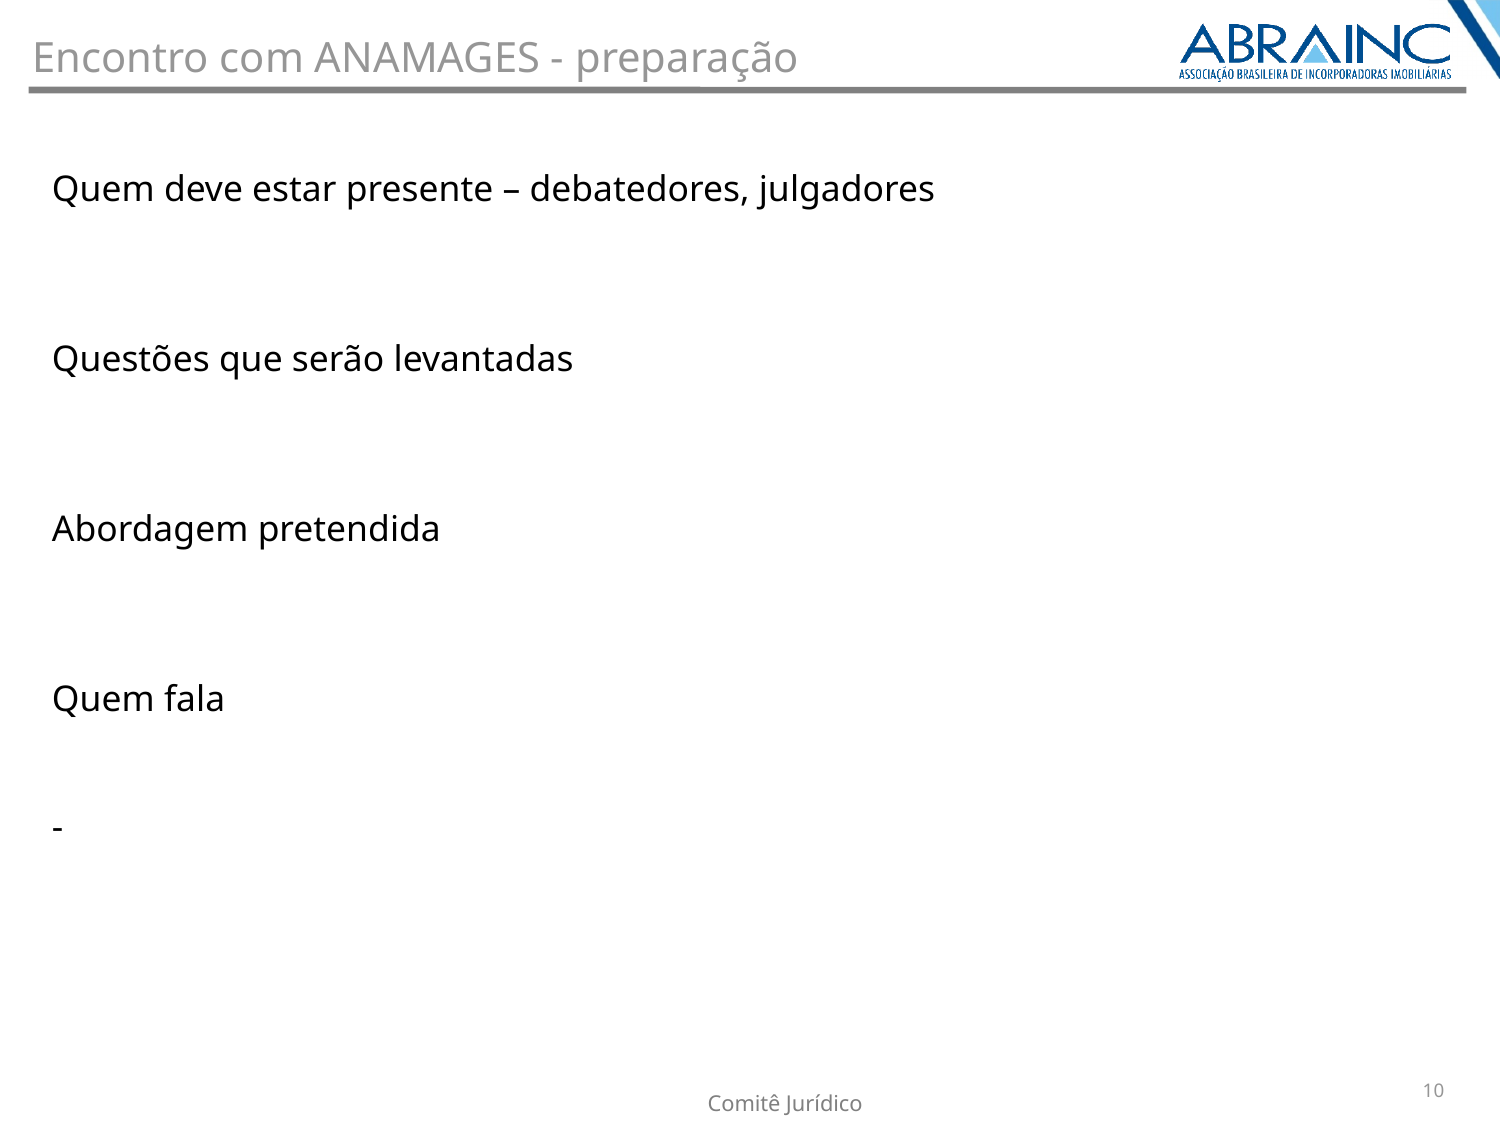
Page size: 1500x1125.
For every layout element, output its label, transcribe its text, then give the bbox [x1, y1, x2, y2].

text_box Quem deve estar presente – debatedores, julgadores Questões que serão levantadas Abordagem pretendida Quem fala - [41, 160, 1457, 937]
picture [1175, 0, 1500, 83]
title Encontro com ANAMAGES - preparação [17, 0, 1445, 162]
text_box 10 [1198, 1070, 1459, 1110]
text_box Comitê Jurídico [655, 1081, 916, 1125]
